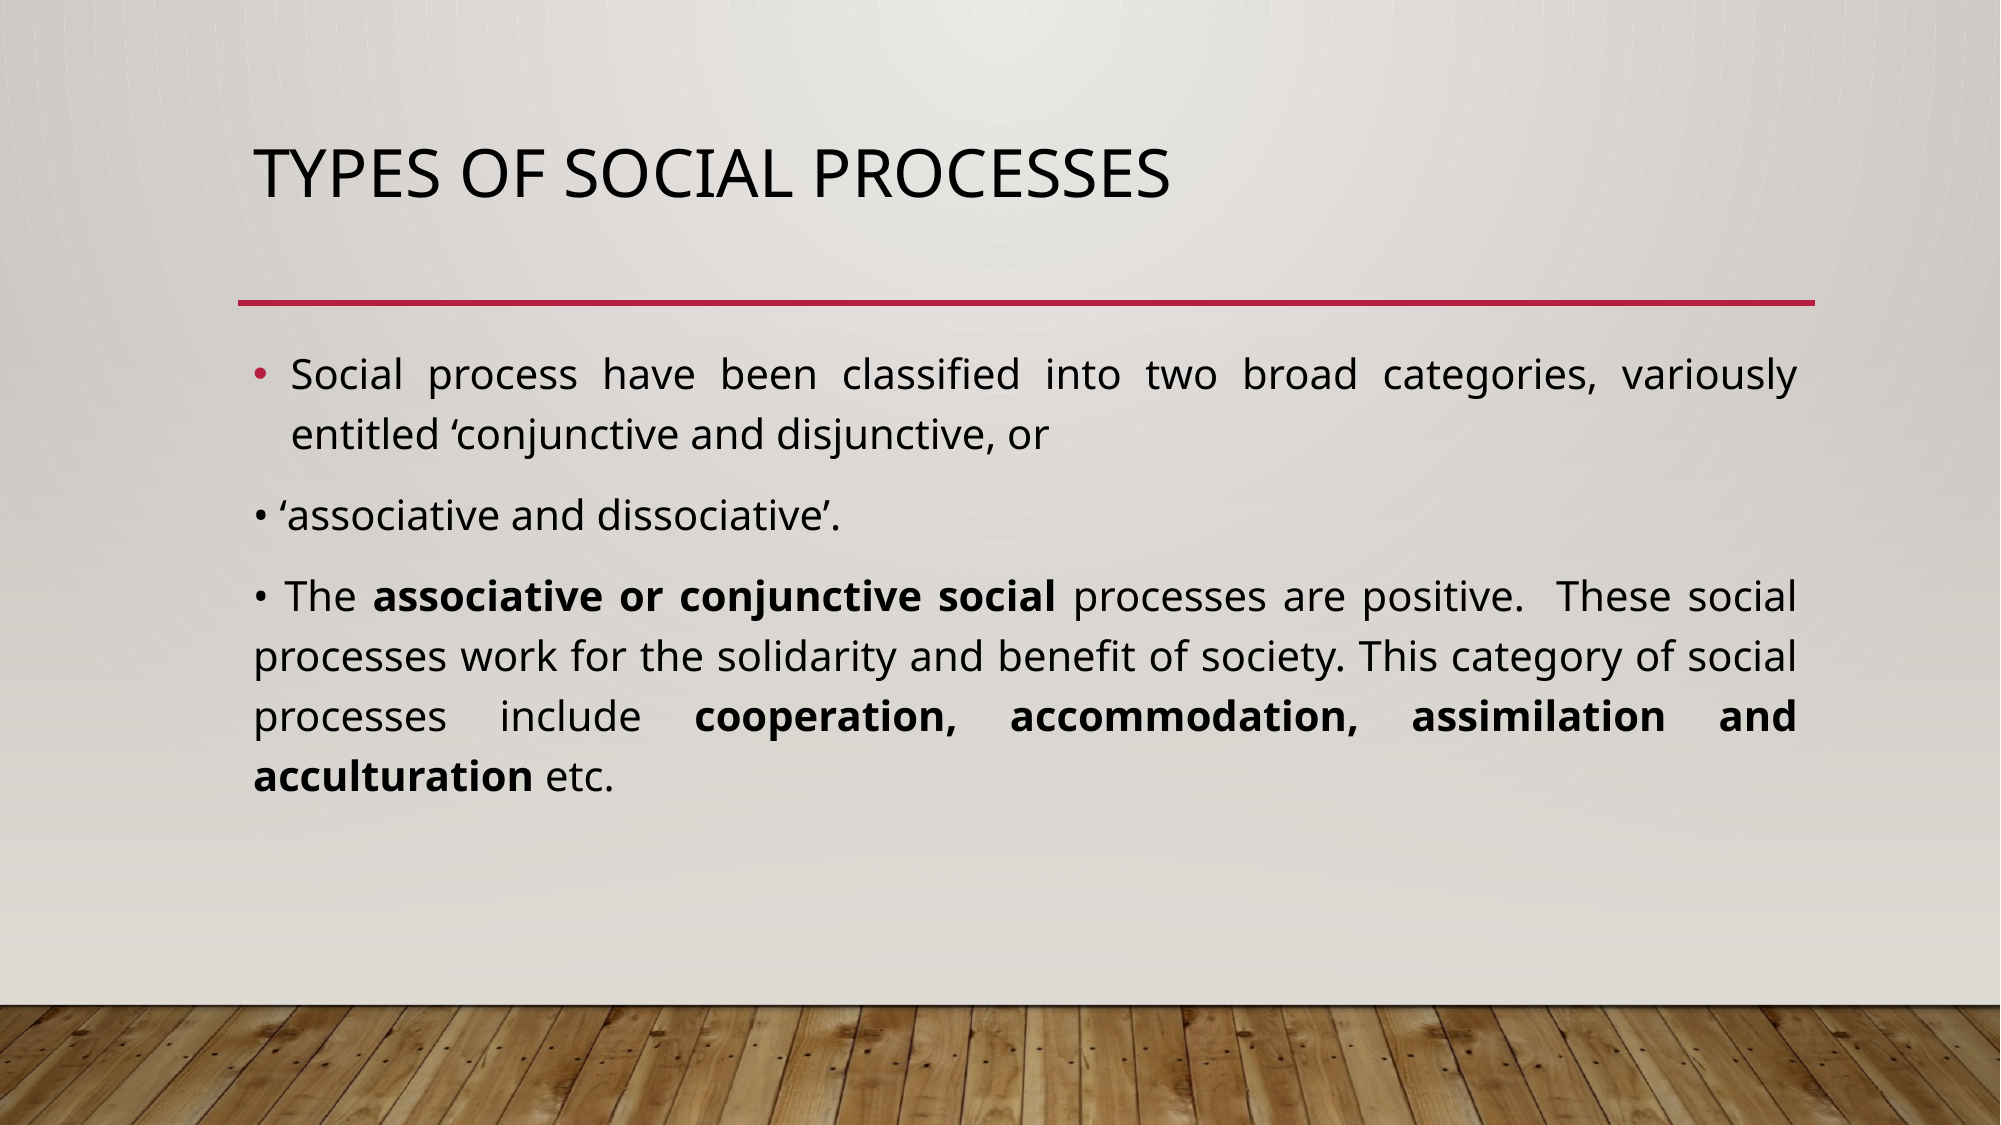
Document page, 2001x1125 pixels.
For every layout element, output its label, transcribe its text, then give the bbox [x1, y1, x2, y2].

picture [0, 1005, 2000, 1125]
list Social process have been classified into two broad categories, variously entitled ‘conjunctive and disjunctive, or • ‘associative and dissociative’. • The associative or conjunctive social processes are positive. These social processes work for the solidarity and benefit of society. This category of social processes include cooperation, accommodation, assimilation and acculturation etc. [238, 330, 1814, 897]
title Types of social processes [238, 131, 1814, 305]
